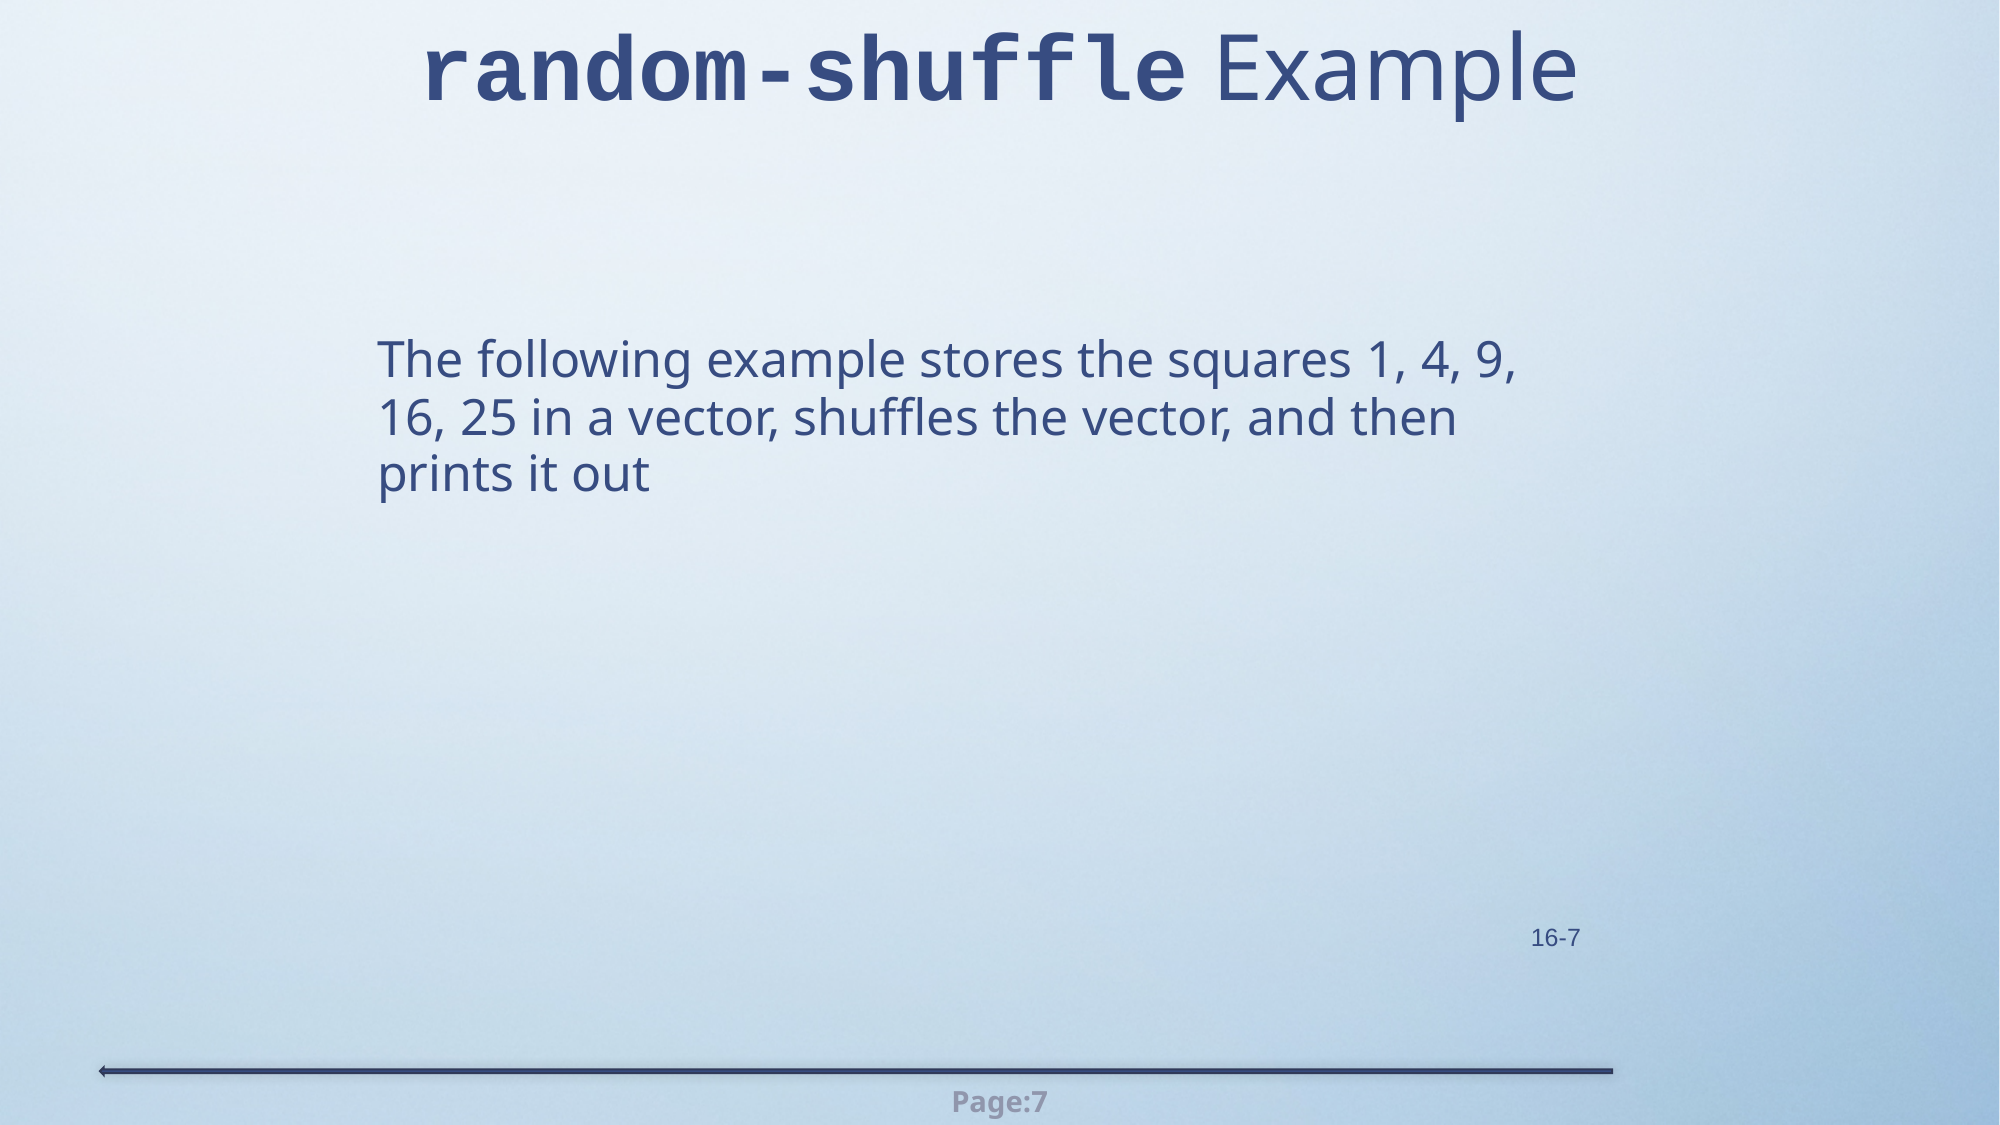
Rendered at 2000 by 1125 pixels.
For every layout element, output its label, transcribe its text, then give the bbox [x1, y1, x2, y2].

picture [0, 130, 2000, 1125]
list The following example stores the squares 1, 4, 9, 16, 25 in a vector, shuffles the vector, and then prints it out [312, 324, 1588, 625]
text_box 16-7 [1516, 913, 1933, 989]
title random-shuffle Example [0, 0, 2000, 130]
